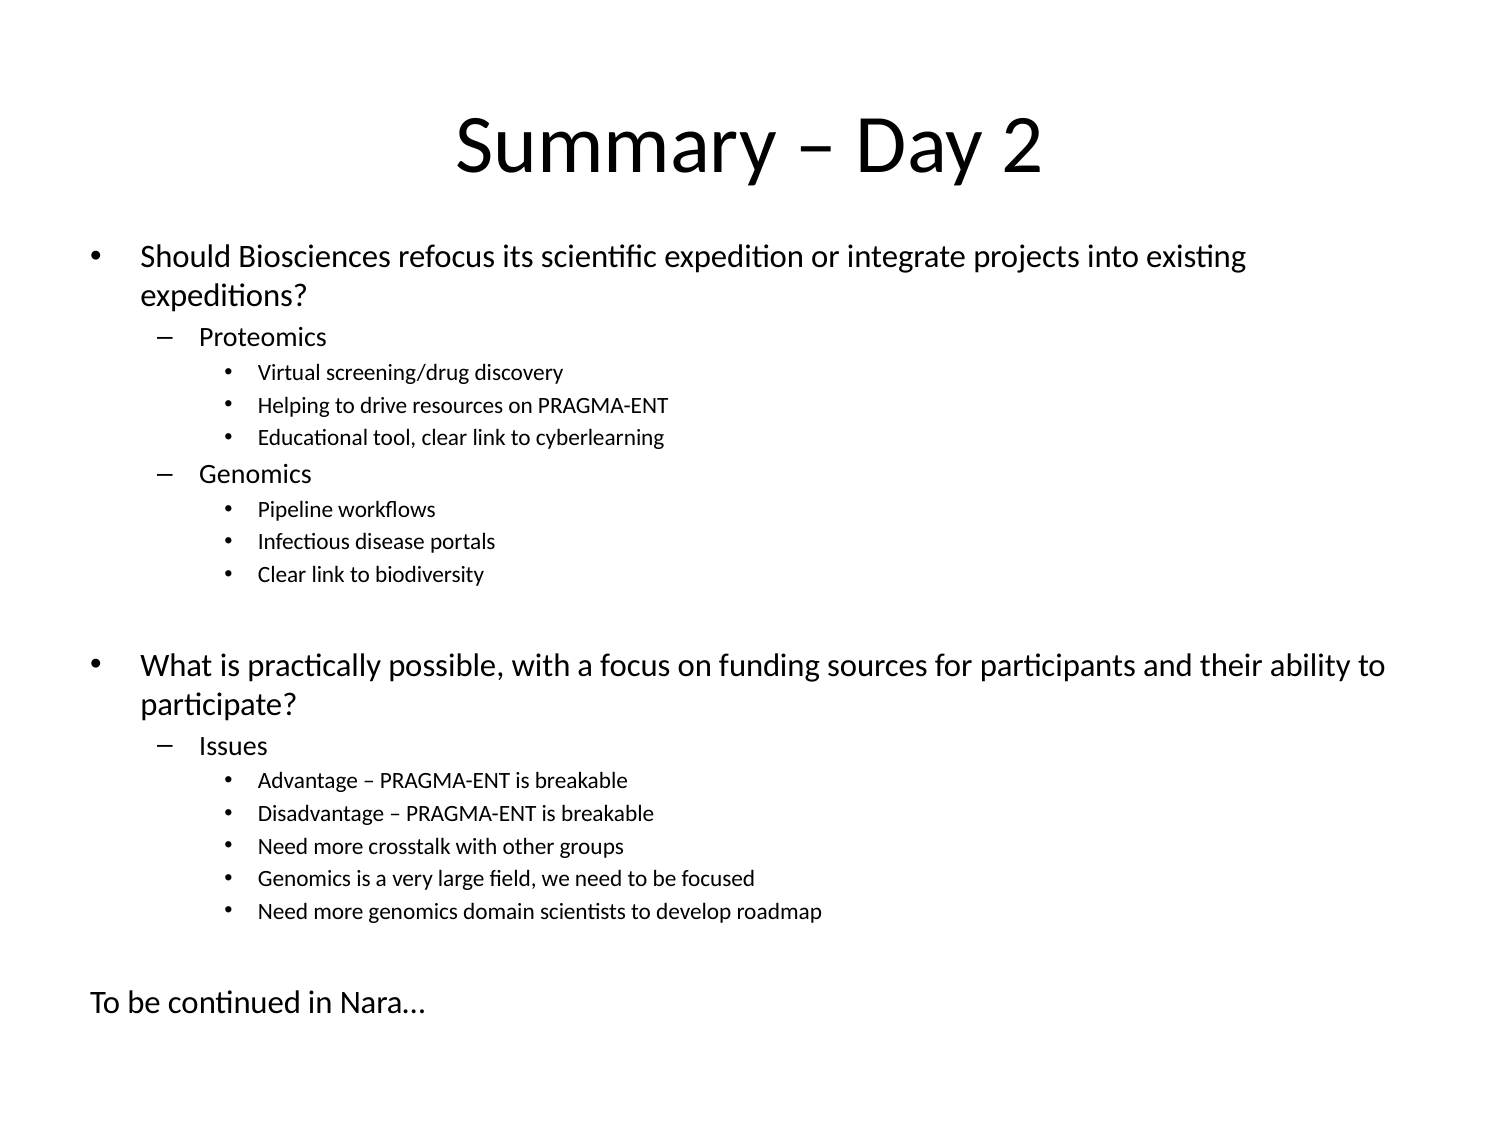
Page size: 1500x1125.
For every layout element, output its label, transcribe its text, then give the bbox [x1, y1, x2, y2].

list Should Biosciences refocus its scientific expedition or integrate projects into existing expeditions? Proteomics Virtual screening/drug discovery Helping to drive resources on PRAGMA-ENT Educational tool, clear link to cyberlearning Genomics Pipeline workflows Infectious disease portals Clear link to biodiversity What is practically possible, with a focus on funding sources for participants and their ability to participate? Issues Advantage – PRAGMA-ENT is breakable Disadvantage – PRAGMA-ENT is breakable Need more crosstalk with other groups Genomics is a very large field, we need to be focused Need more genomics domain scientists to develop roadmap To be continued in Nara… [75, 227, 1425, 1041]
title Summary – Day 2 [75, 45, 1425, 227]
